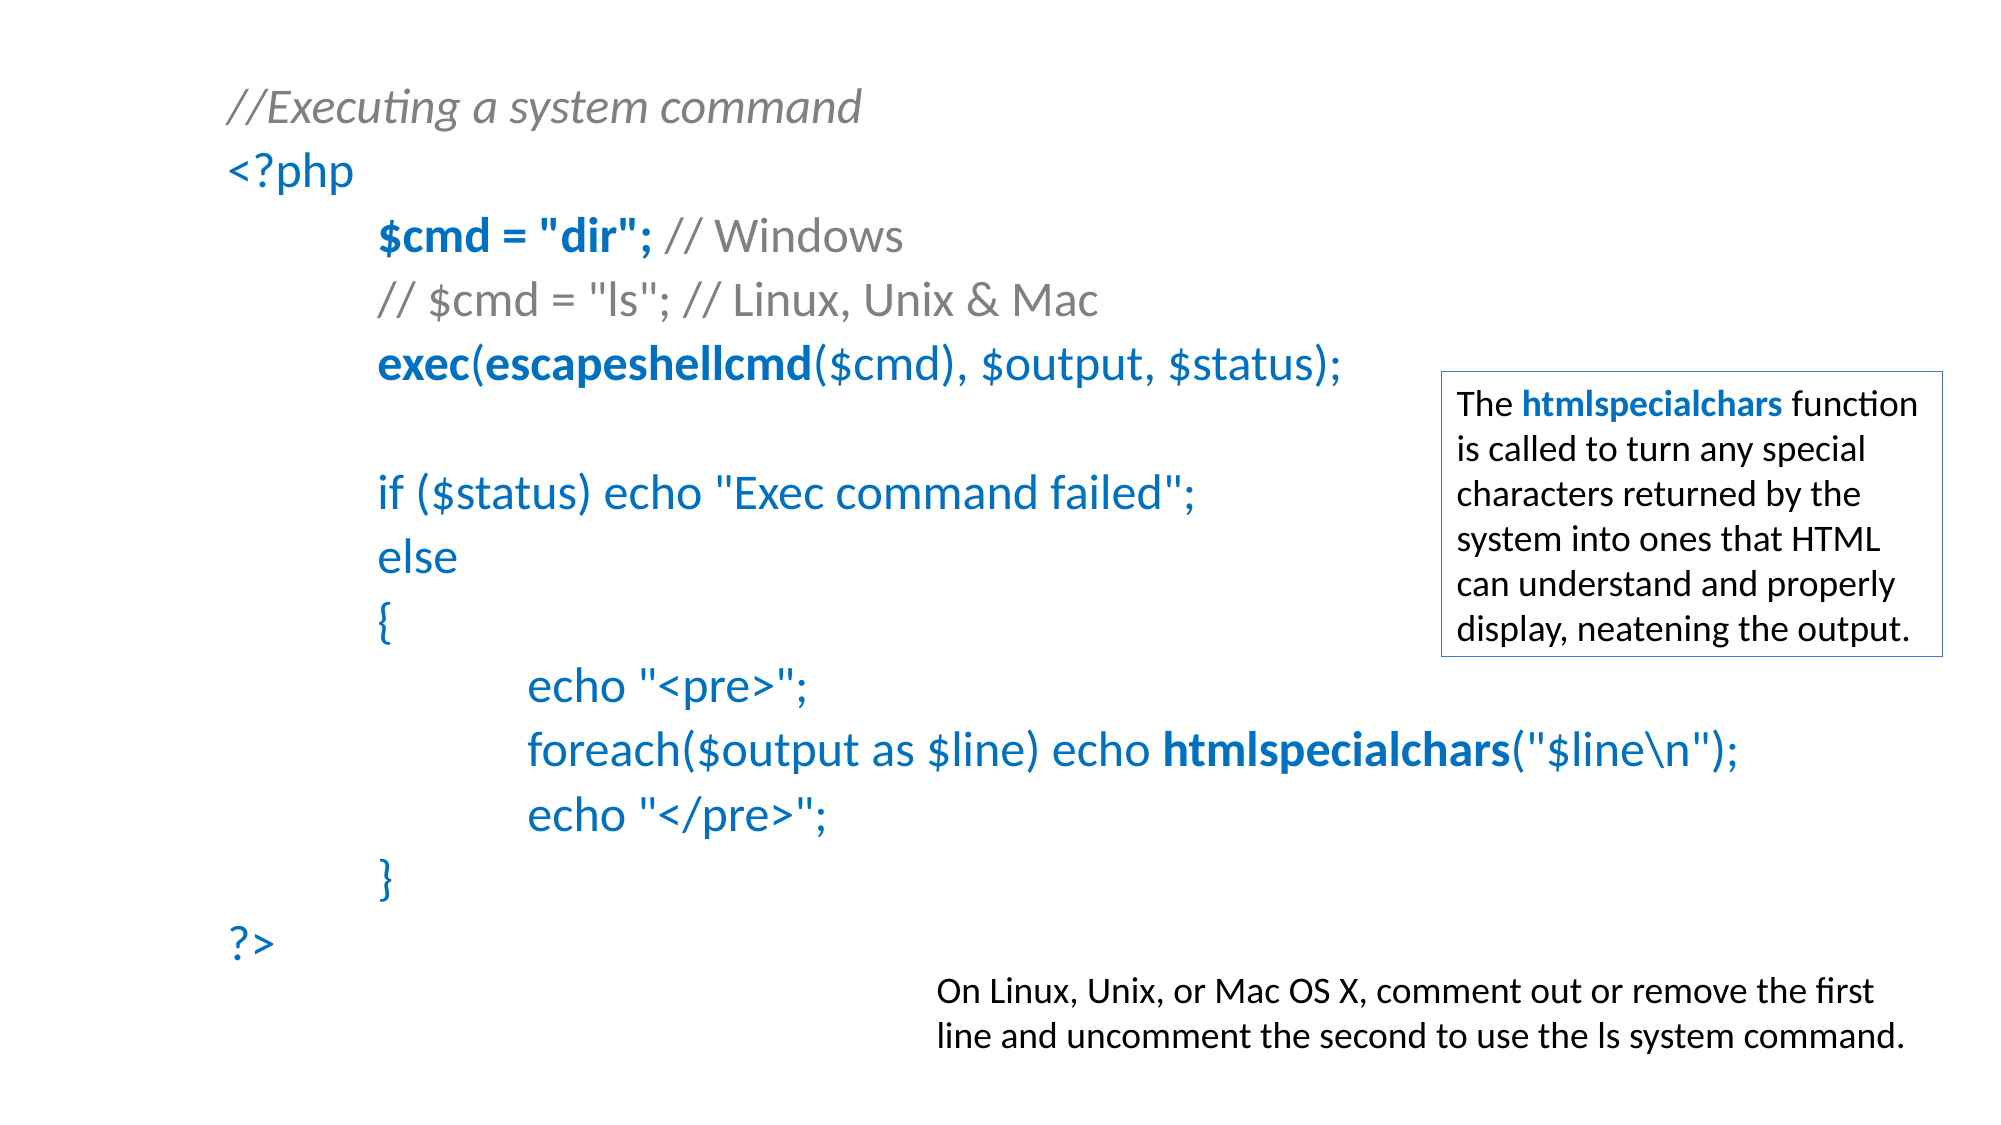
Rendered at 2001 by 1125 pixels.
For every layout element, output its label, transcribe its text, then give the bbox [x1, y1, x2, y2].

list //Executing a system command <?php $cmd = "dir"; // Windows // $cmd = "ls"; // Linux, Unix & Mac exec(escapeshellcmd($cmd), $output, $status); if ($status) echo "Exec command failed"; else { echo "<pre>"; foreach($output as $line) echo htmlspecialchars("$line\n"); echo "</pre>"; } ?> [137, 72, 1863, 1014]
text_box The htmlspecialchars function is called to turn any special characters returned by the system into ones that HTML can understand and properly display, neatening the output. [1441, 371, 1943, 657]
text_box On Linux, Unix, or Mac OS X, comment out or remove the first line and uncomment the second to use the ls system command. [921, 958, 1922, 1064]
